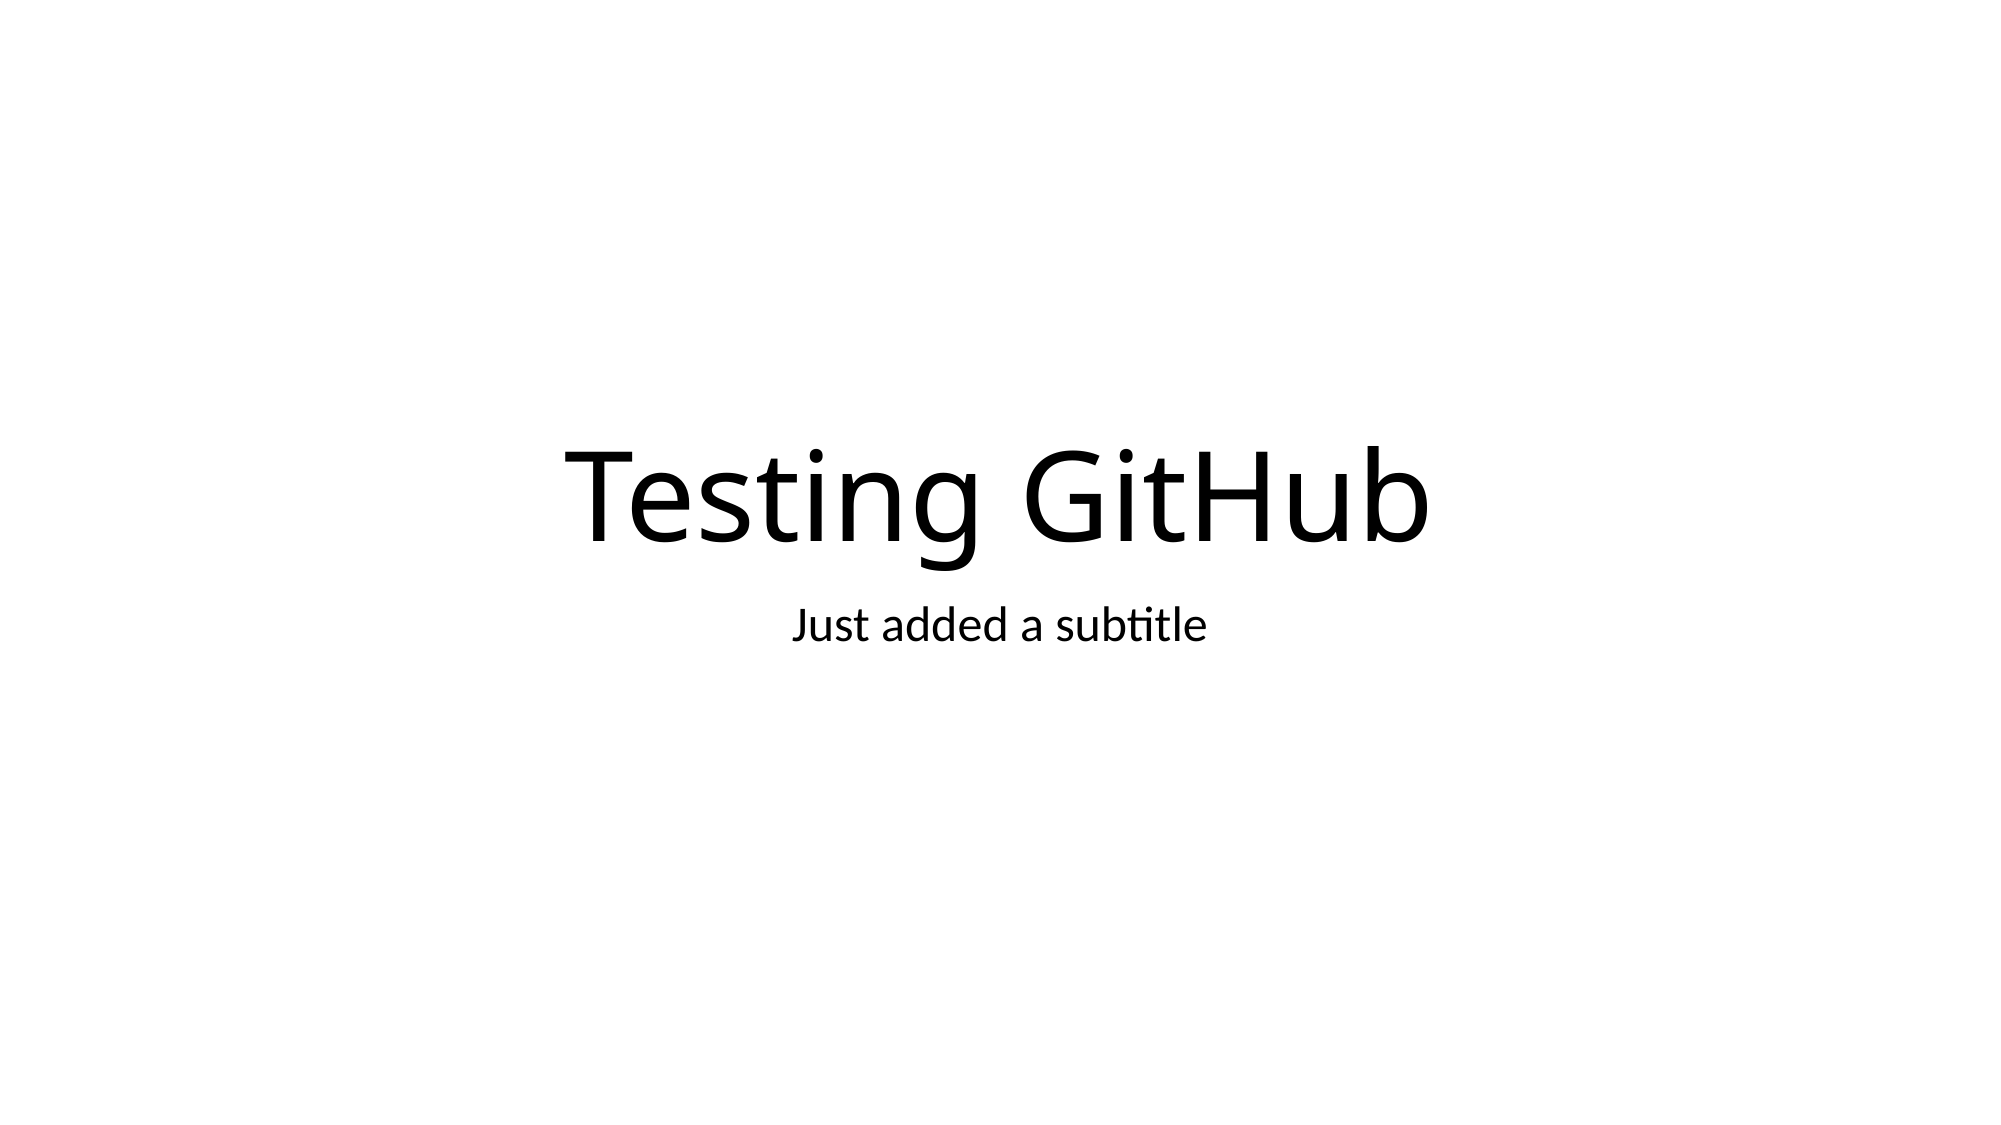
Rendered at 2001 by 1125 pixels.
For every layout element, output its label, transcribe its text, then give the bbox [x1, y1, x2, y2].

title Testing GitHub [249, 184, 1750, 576]
subtitle Just added a subtitle [249, 590, 1750, 863]
